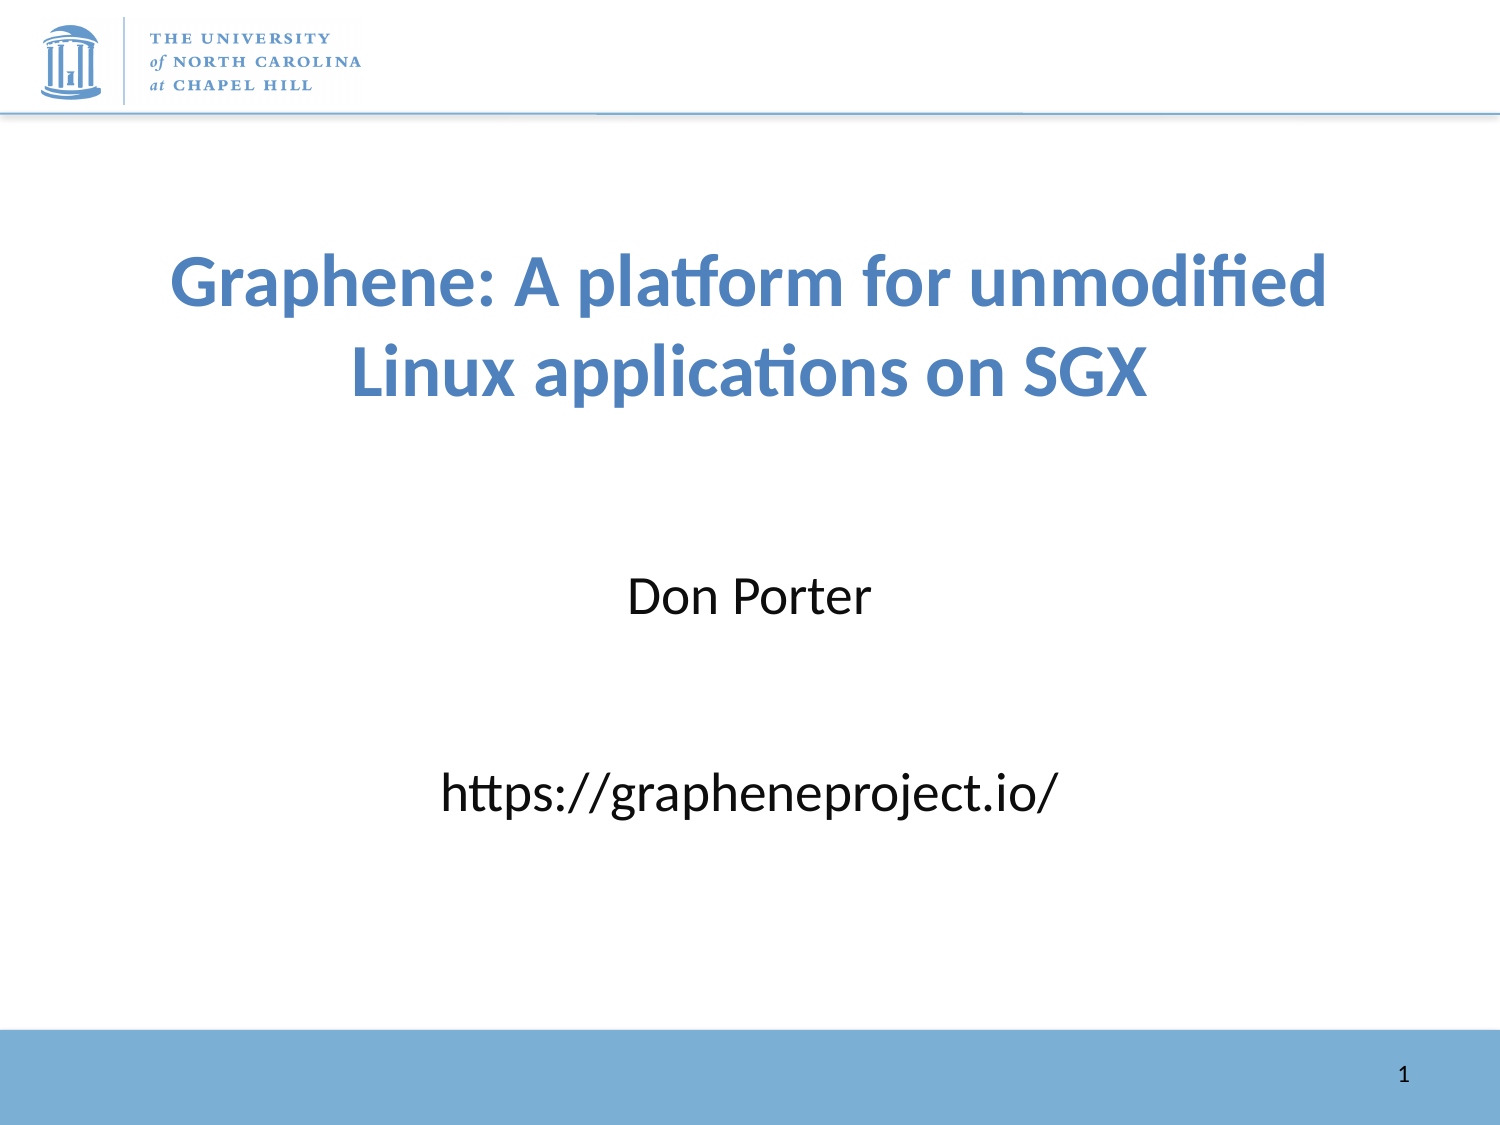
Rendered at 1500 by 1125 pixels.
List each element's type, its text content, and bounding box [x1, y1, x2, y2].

title Graphene: A platform for unmodified Linux applications on SGX [112, 200, 1388, 442]
subtitle Don Porter https://grapheneproject.io/ [0, 452, 1500, 833]
slide_number 1 [1074, 1042, 1425, 1103]
picture [41, 17, 361, 105]
